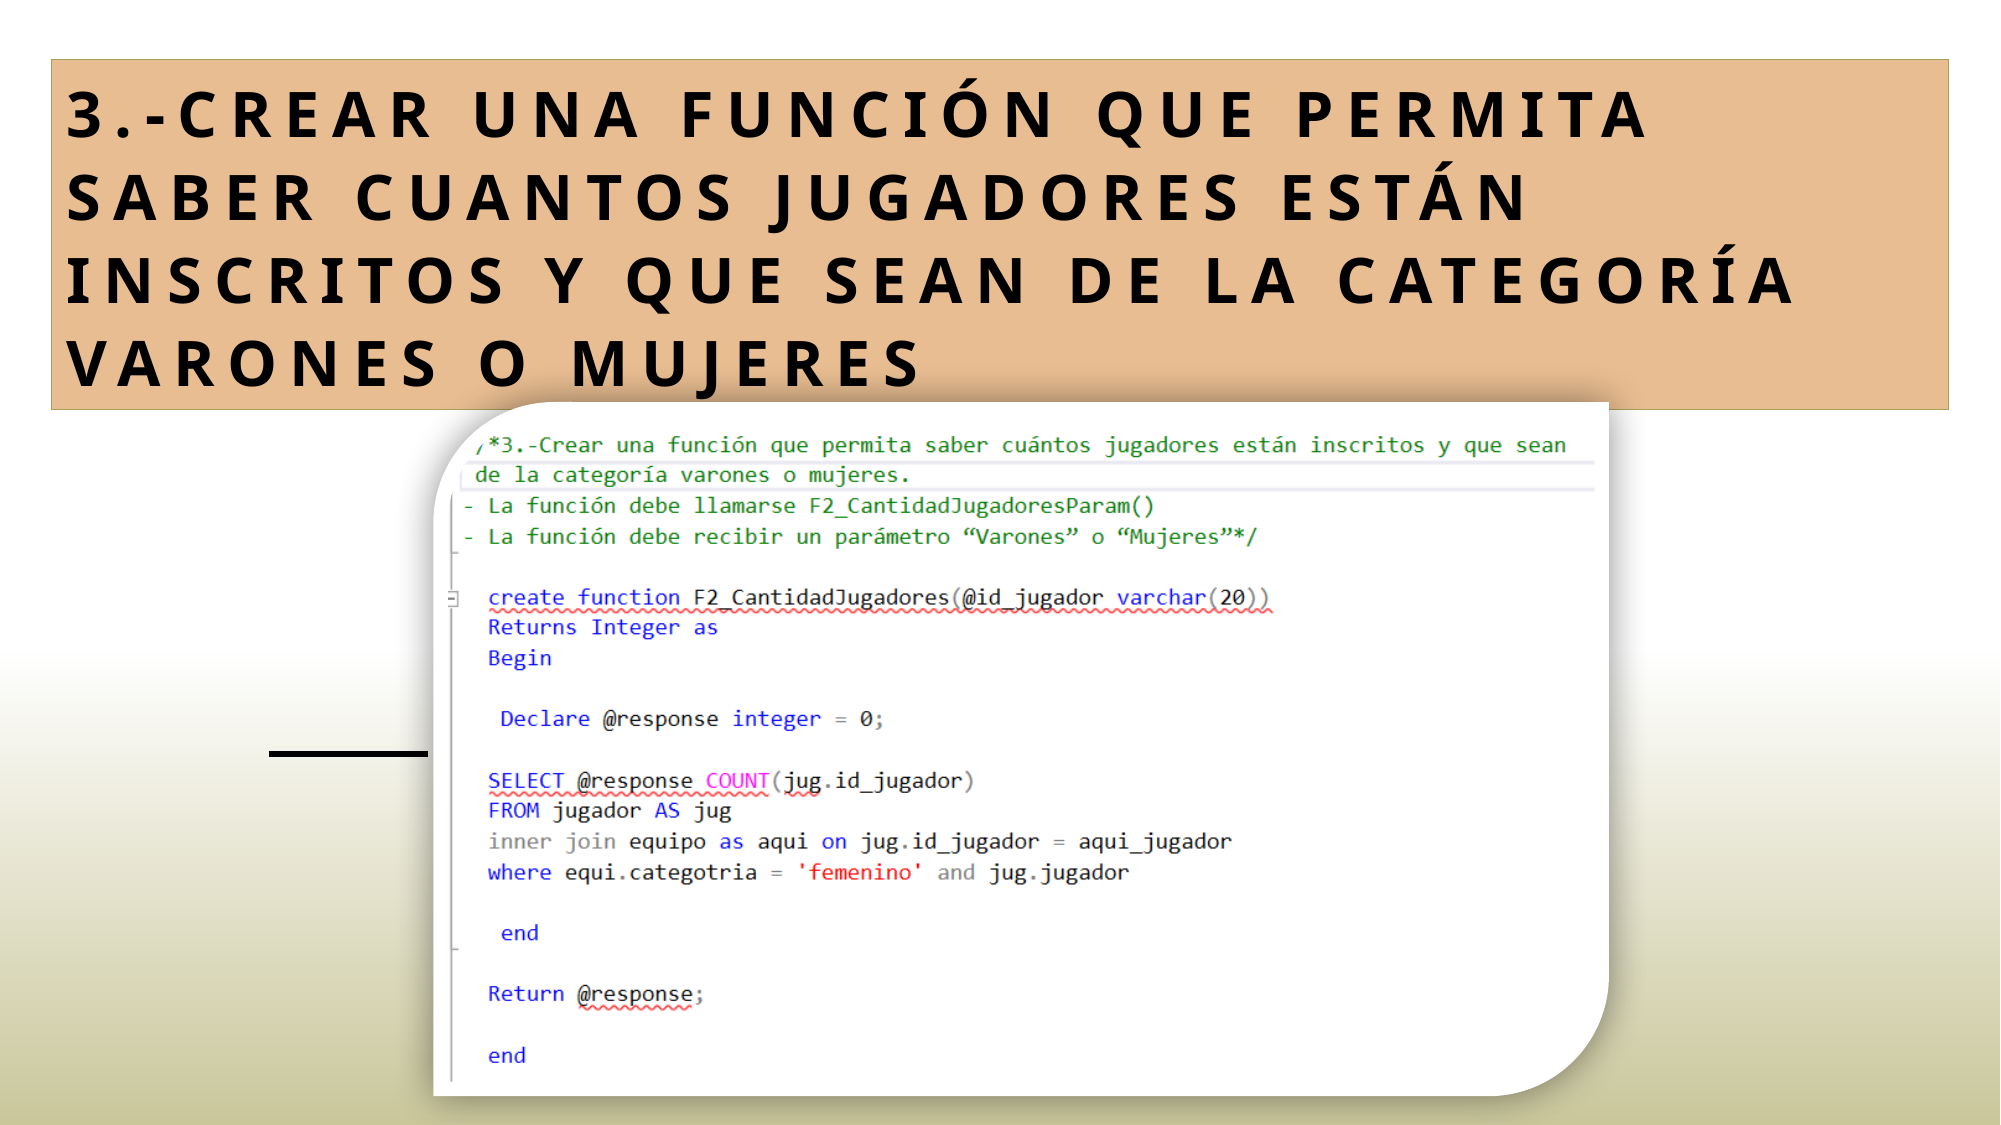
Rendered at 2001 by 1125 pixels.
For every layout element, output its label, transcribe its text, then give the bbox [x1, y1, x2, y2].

picture [440, 409, 1602, 1089]
title 3.-Crear una función que permita saber cuantos jugadores están inscritos y que sean de la categoría varones o mujeres [51, 59, 1949, 410]
